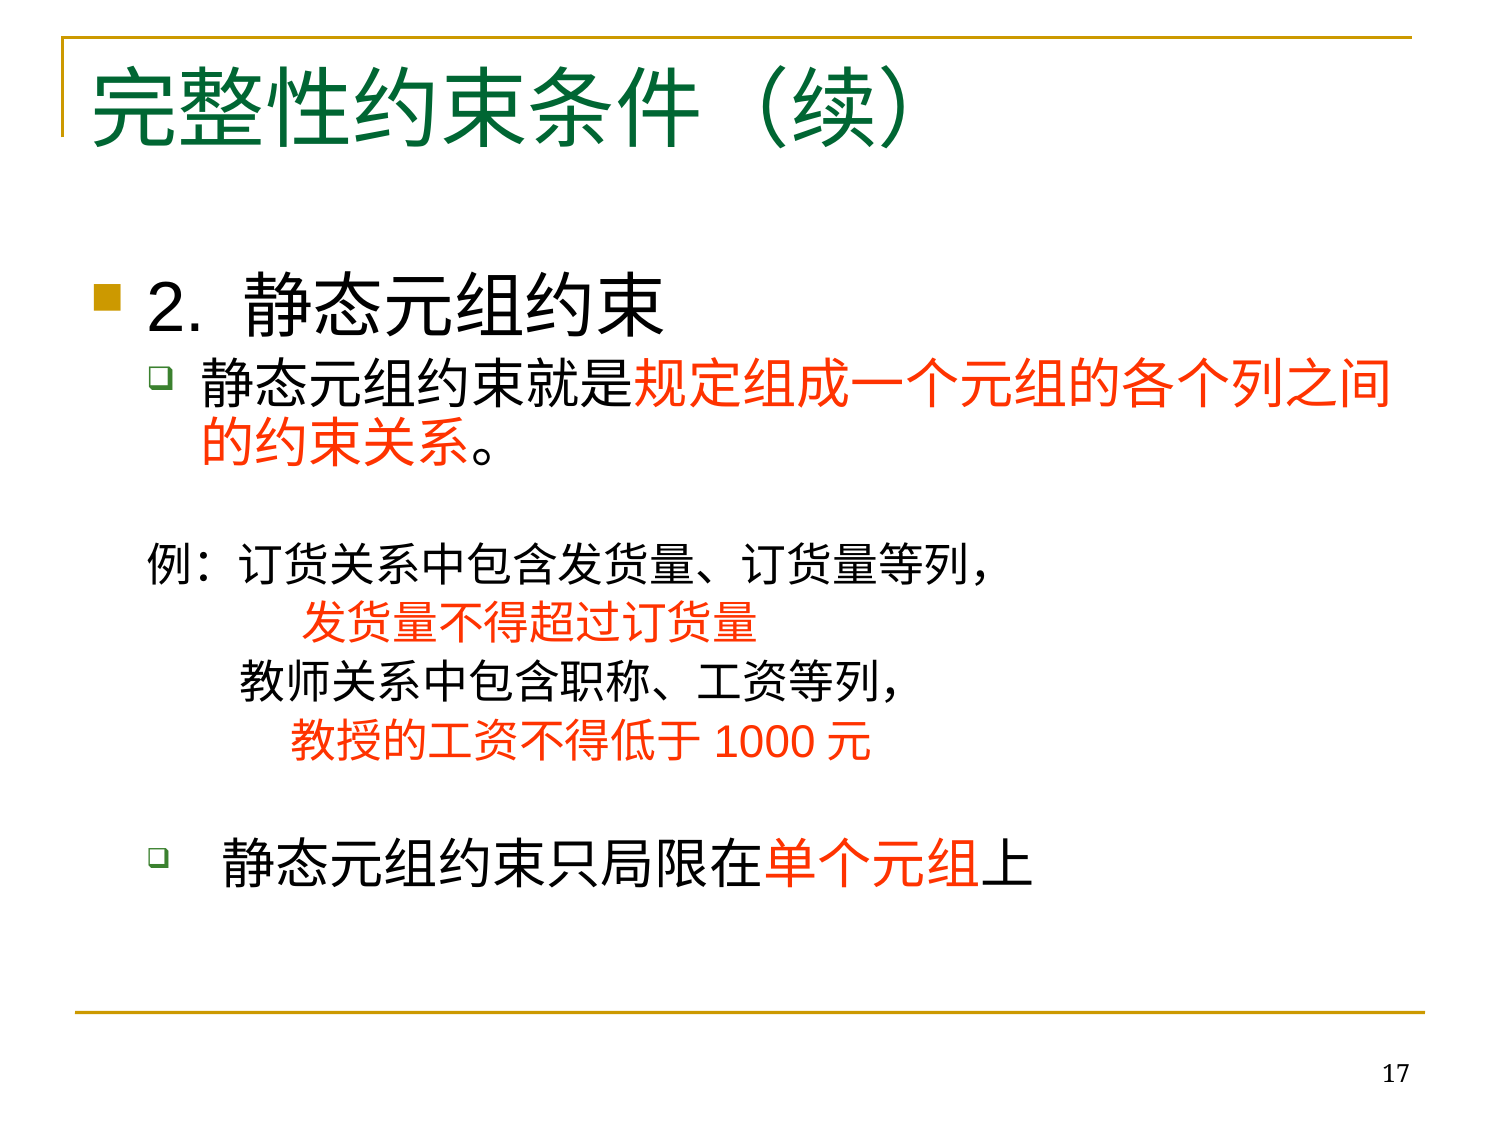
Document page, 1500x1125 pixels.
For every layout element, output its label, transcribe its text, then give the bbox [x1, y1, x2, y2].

list 2. 静态元组约束 静态元组约束就是规定组成一个元组的各个列之间的约束关系。 例：订货关系中包含发货量、订货量等列， 发货量不得超过订货量 教师关系中包含职称、工资等列， 教授的工资不得低于1000元 静态元组约束只局限在单个元组上 [75, 262, 1425, 1006]
title 完整性约束条件（续） [75, 45, 1425, 233]
slide_number 17 [1074, 1024, 1425, 1100]
